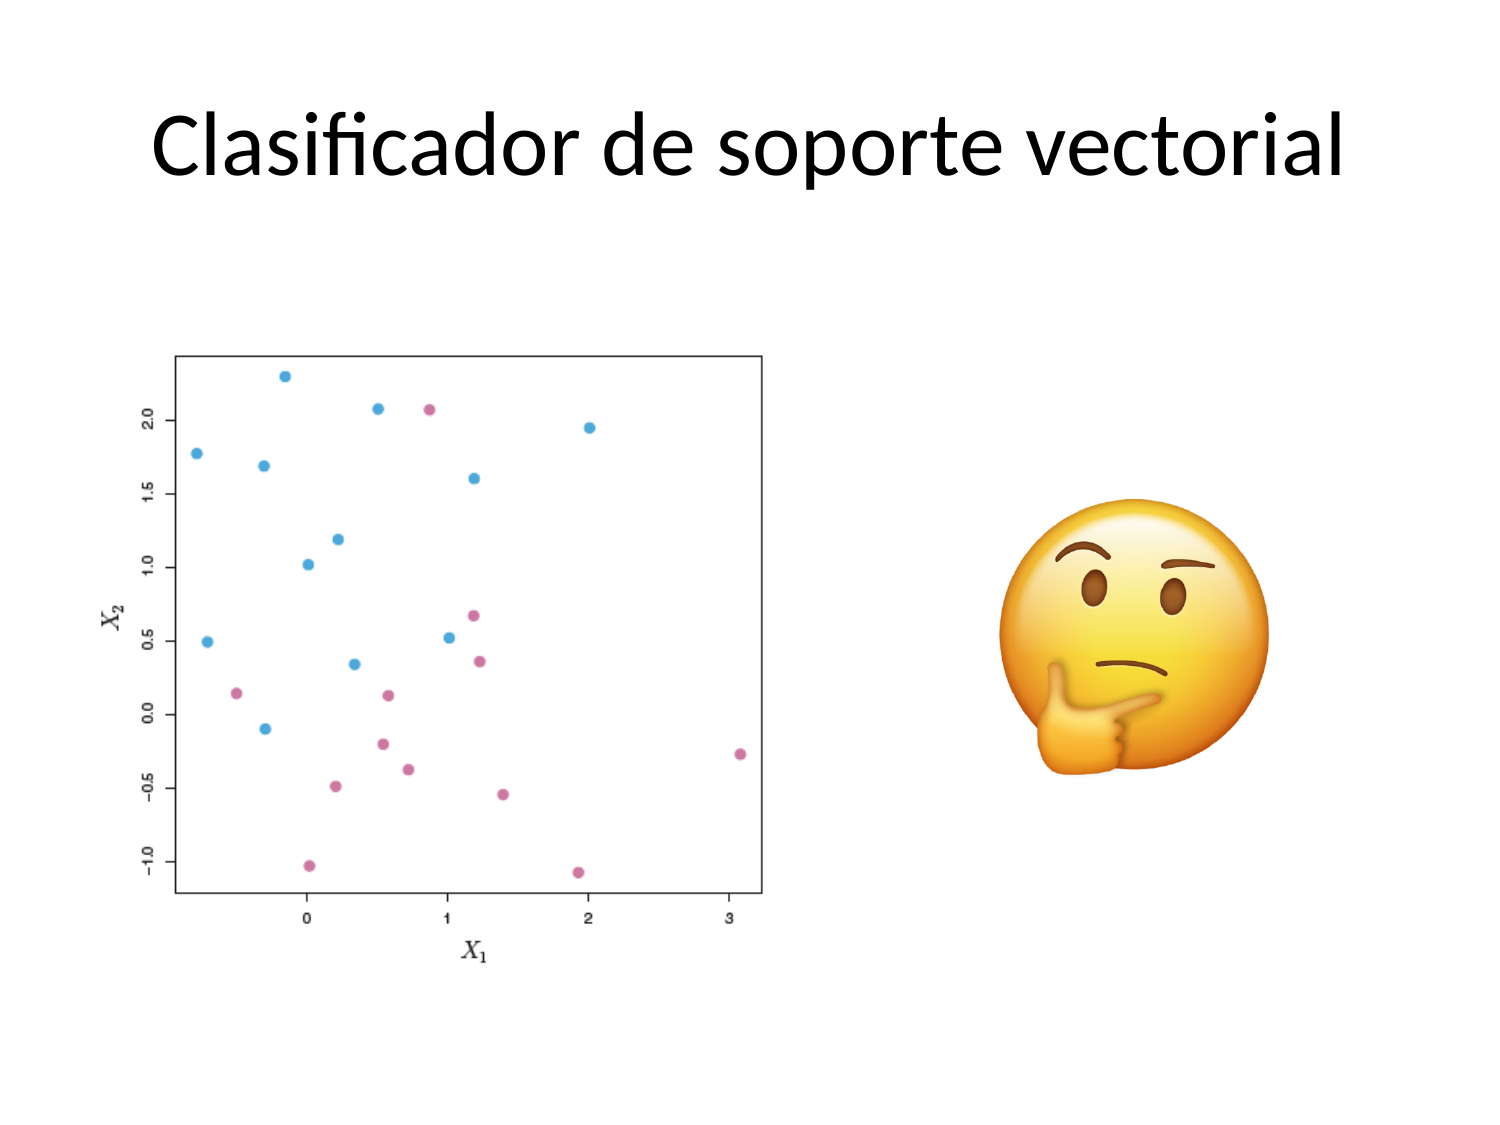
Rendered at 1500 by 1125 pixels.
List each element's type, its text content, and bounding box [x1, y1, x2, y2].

picture [999, 499, 1270, 782]
title Clasificador de soporte vectorial [75, 45, 1425, 233]
picture [74, 337, 802, 985]
